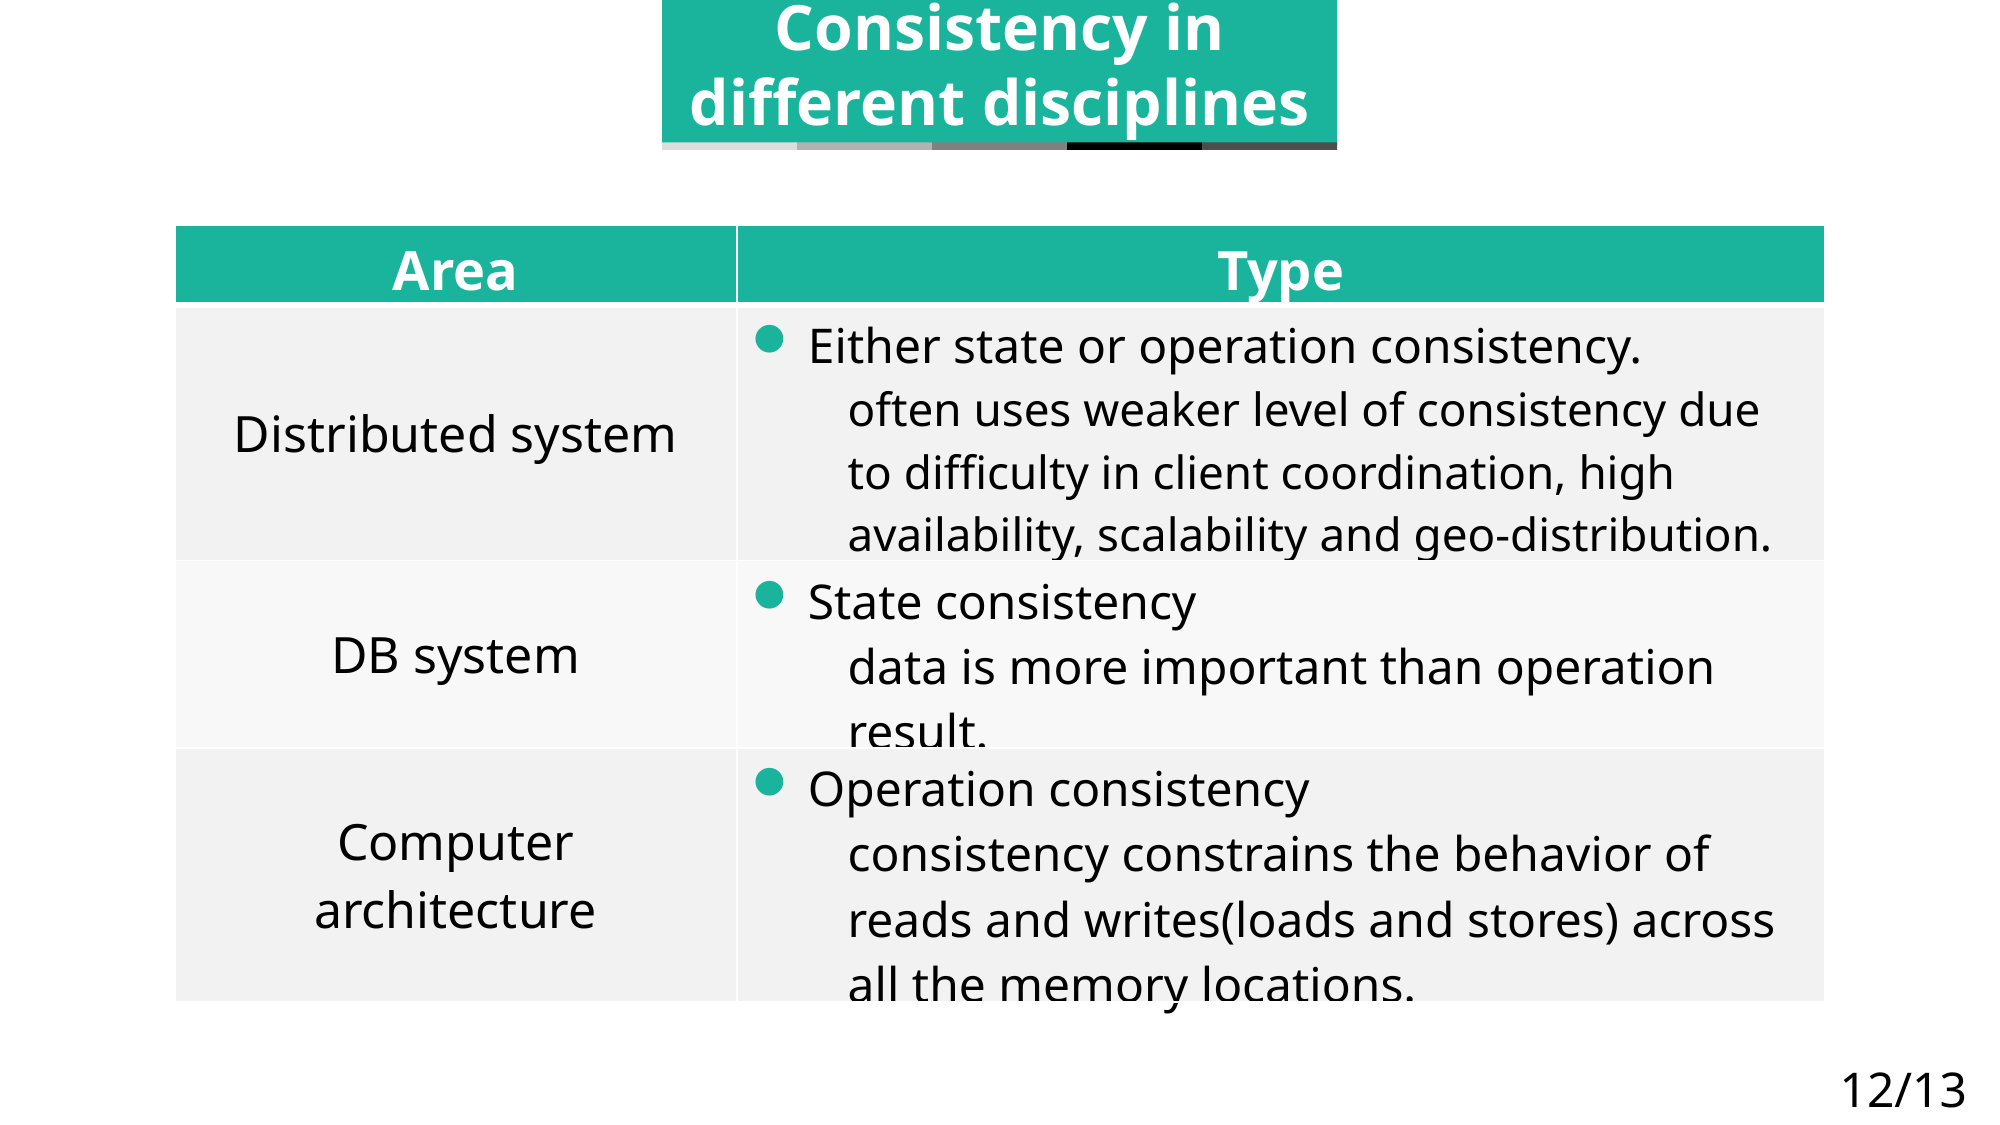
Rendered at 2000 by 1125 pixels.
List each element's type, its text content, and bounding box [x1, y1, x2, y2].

table_cell State consistency data is more important than operation result. [738, 561, 1824, 747]
text_box Consistency in different disciplines [660, 0, 1339, 142]
table_header Area [176, 226, 736, 302]
table_cell Distributed system [176, 308, 736, 560]
text_box 12/13 [1824, 1051, 2000, 1124]
table_cell Computer architecture [176, 749, 736, 1001]
table_cell Operation consistency consistency constrains the behavior of reads and writes(loads and stores) across all the memory locations. [738, 749, 1824, 1001]
table_cell DB system [176, 561, 736, 747]
table_cell Either state or operation consistency. often uses weaker level of consistency due to difficulty in client coordination, high availability, scalability and geo-distribution. [738, 308, 1824, 560]
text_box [661, 142, 1338, 151]
table_header Type [738, 226, 1824, 302]
